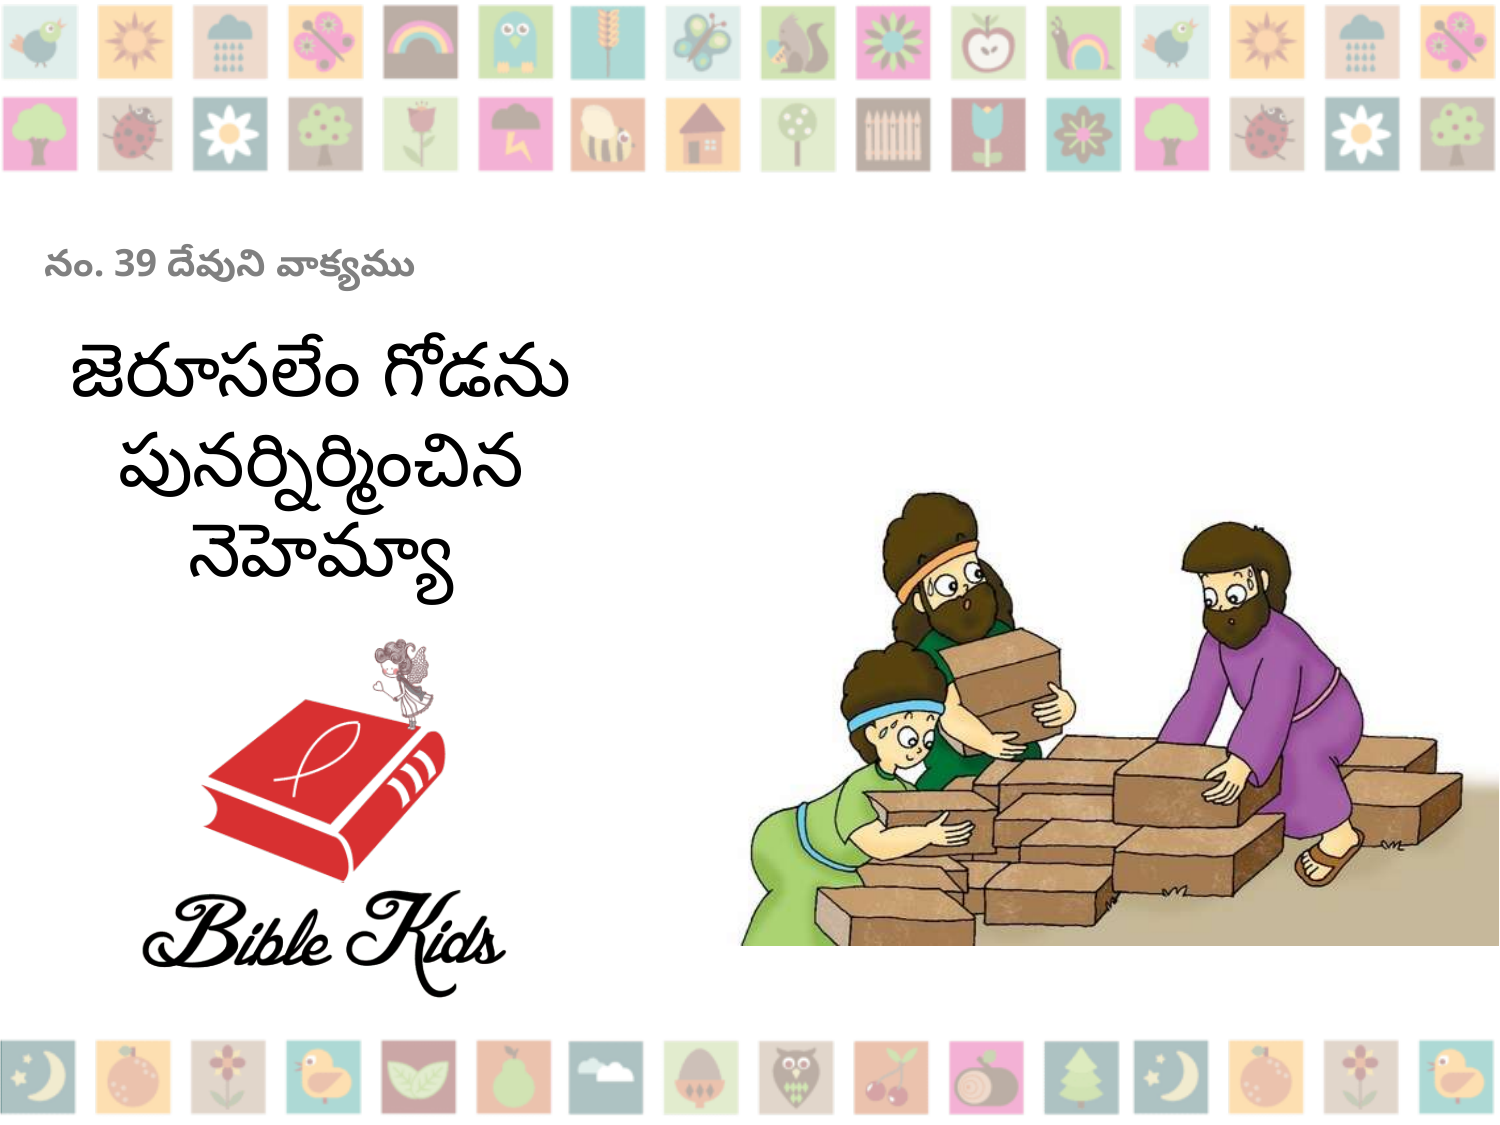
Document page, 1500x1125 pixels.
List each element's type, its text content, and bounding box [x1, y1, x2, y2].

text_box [0, 1028, 1500, 1118]
text_box జెరూసలేం గోడను పునర్నిర్మించిన నెహెమ్యా [0, 314, 644, 600]
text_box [0, 3, 1500, 181]
picture [117, 600, 544, 1027]
picture [643, 320, 1500, 946]
text_box నం. 39 దేవుని వాక్యము [29, 231, 543, 292]
